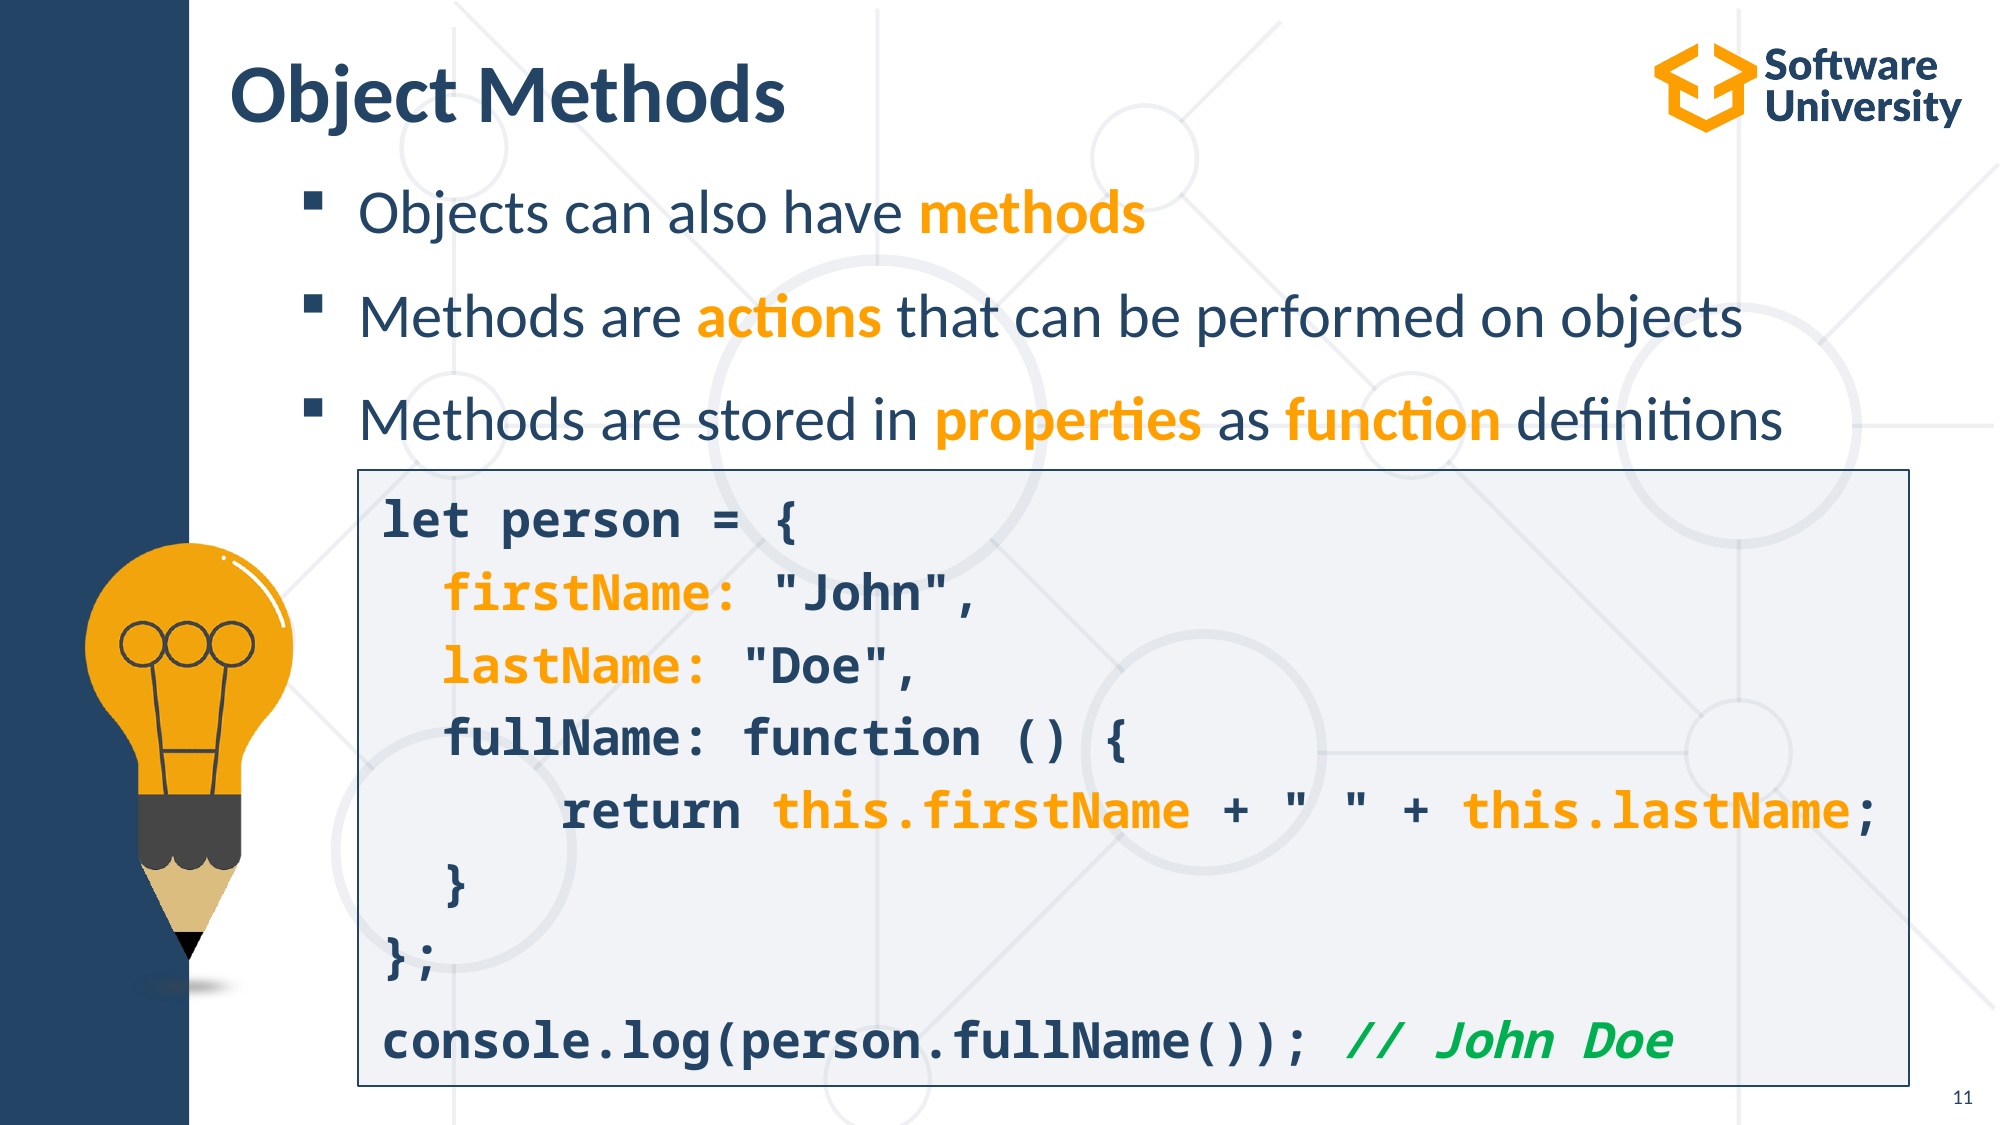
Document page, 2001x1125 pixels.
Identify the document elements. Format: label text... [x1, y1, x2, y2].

picture [85, 543, 281, 1003]
picture [1641, 31, 1973, 145]
slide_number 11 [1927, 1067, 1989, 1117]
title Object Methods [212, 16, 1628, 162]
list Objects can also have methods Methods are actions that can be performed on objects Methods are stored in properties as function definitions [281, 161, 1928, 1100]
text_box let person = { firstName: "John", lastName: "Doe", fullName: function () { return this.firstName + " " + this.lastName; } }; console.log(person.fullName()); // John Doe [357, 470, 1909, 1086]
